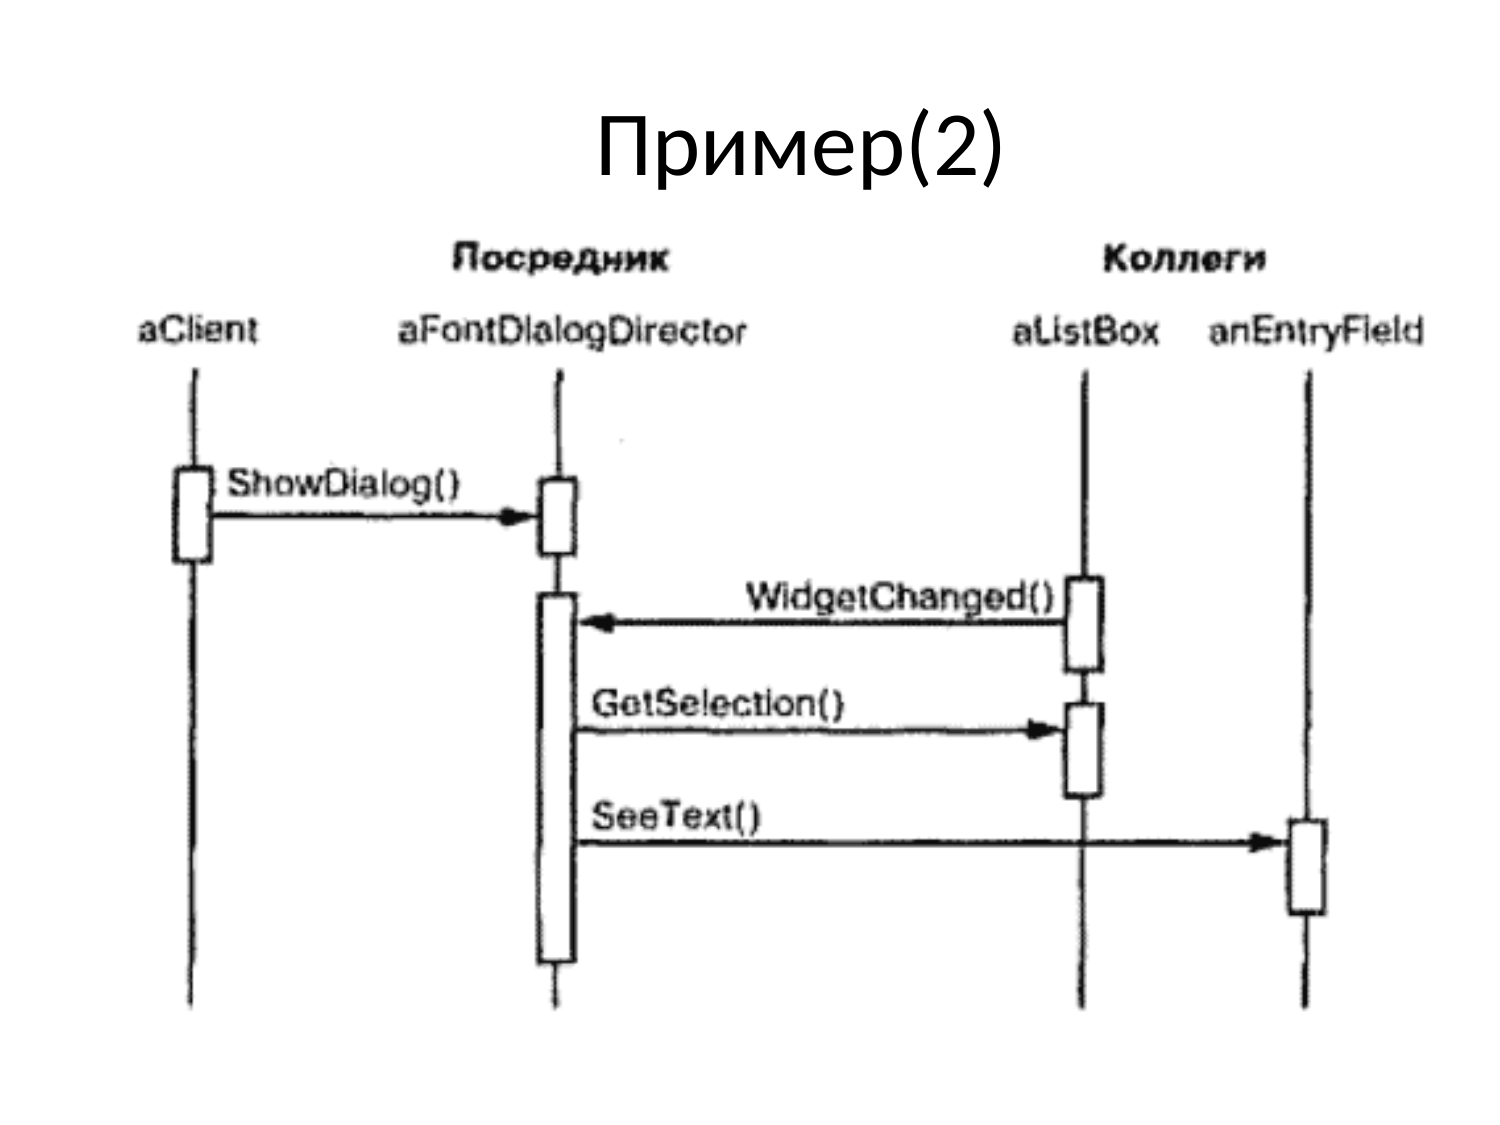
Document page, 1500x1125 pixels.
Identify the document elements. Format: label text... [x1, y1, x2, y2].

title Пример(2) [75, 45, 1425, 233]
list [116, 234, 1435, 1023]
